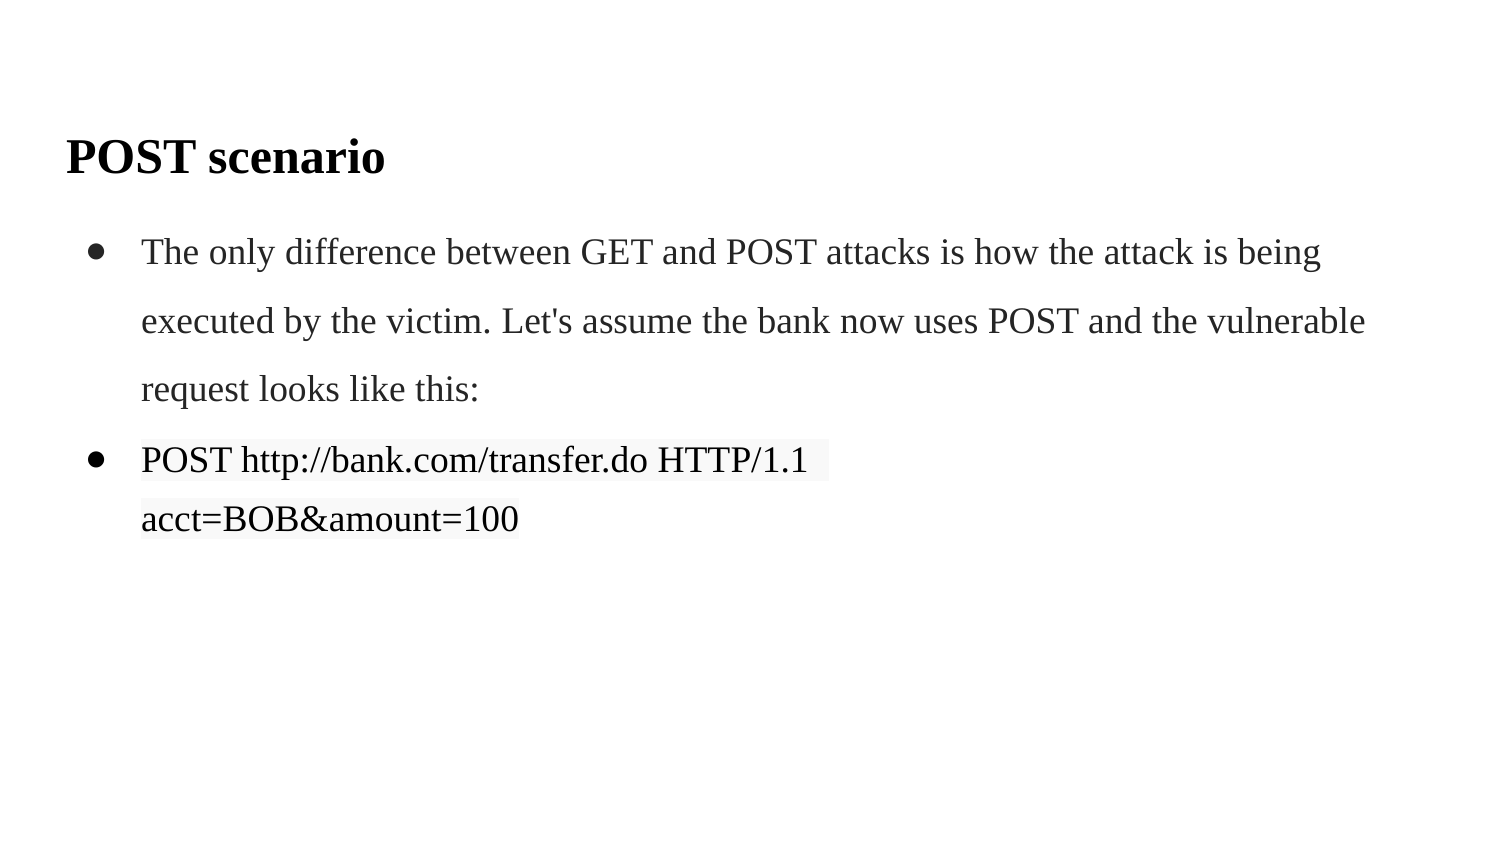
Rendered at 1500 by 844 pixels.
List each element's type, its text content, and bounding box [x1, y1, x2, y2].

title POST scenario [51, 72, 1449, 167]
list The only difference between GET and POST attacks is how the attack is being executed by the victim. Let's assume the bank now uses POST and the vulnerable request looks like this: POST http://bank.com/transfer.do HTTP/1.1 acct=BOB&amount=100 [51, 189, 1449, 750]
